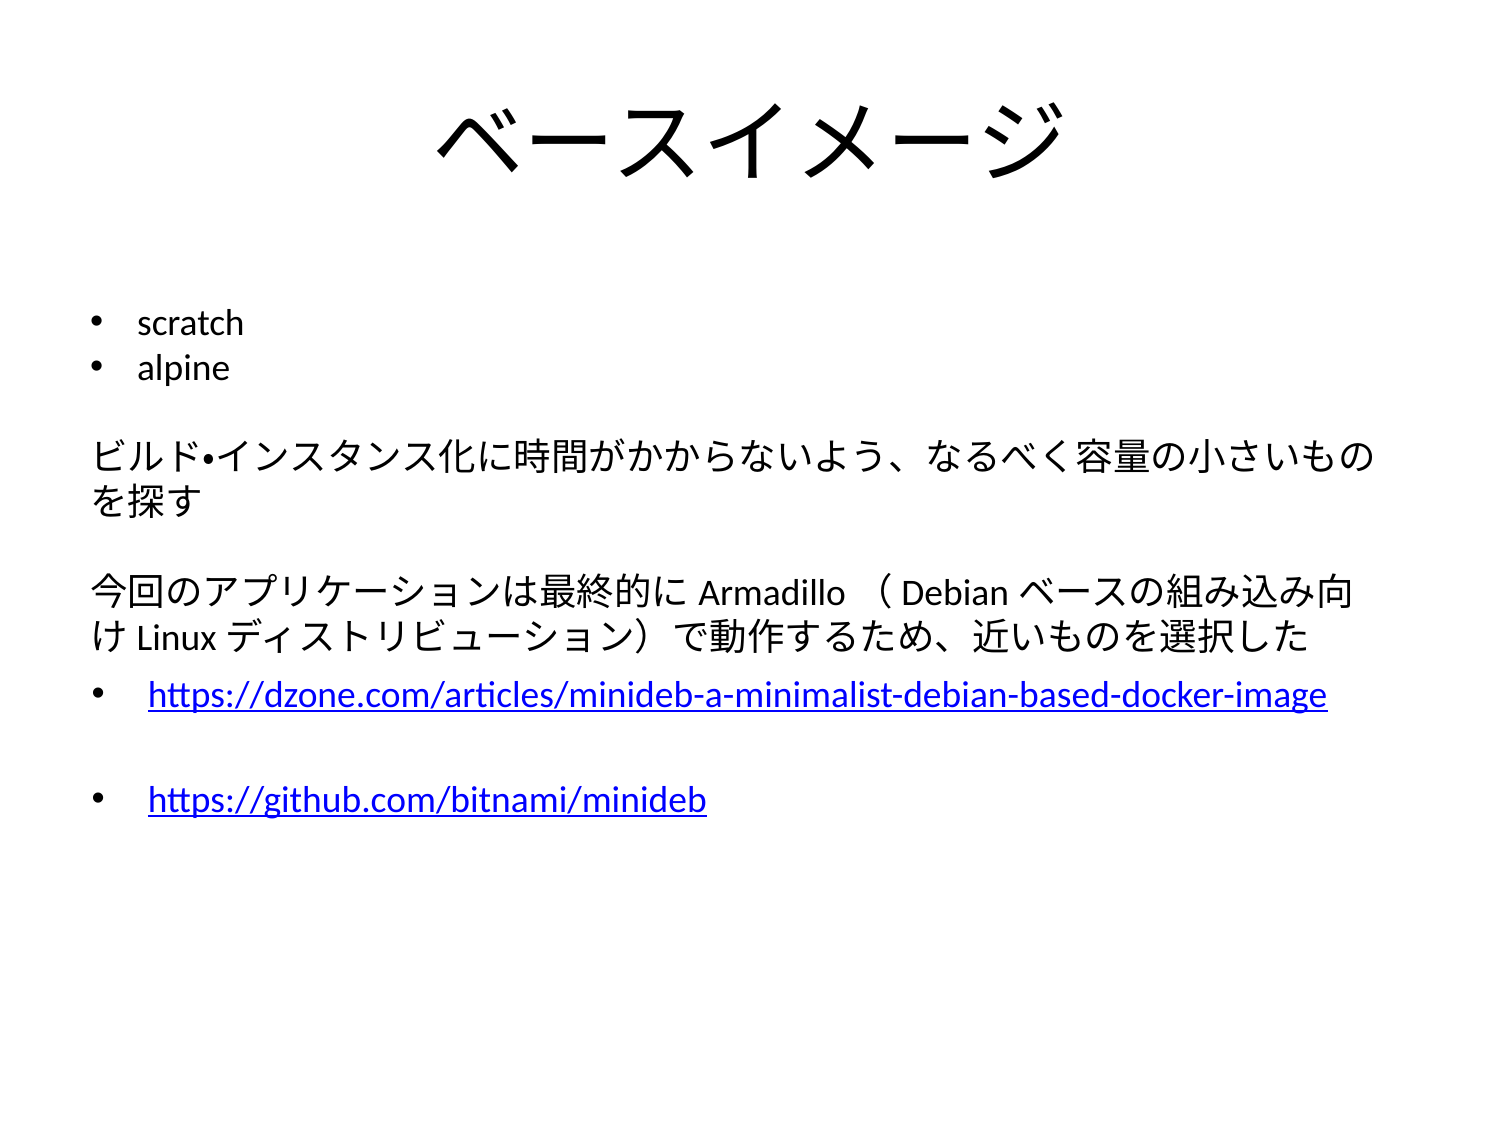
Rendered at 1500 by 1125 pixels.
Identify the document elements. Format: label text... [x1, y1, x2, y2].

title ベースイメージ [75, 45, 1425, 233]
text_box scratch alpine ビルド・インスタンス化に時間がかからないよう、なるべく容量の小さいものを探す 今回のアプリケーションは最終的にArmadillo（Debianベースの組み込み向けLinuxディストリビューション）で動作するため、近いものを選択した [75, 290, 1399, 666]
list https://dzone.com/articles/minideb-a-minimalist-debian-based-docker-image https://github.com/bitnami/minideb [76, 662, 1427, 880]
